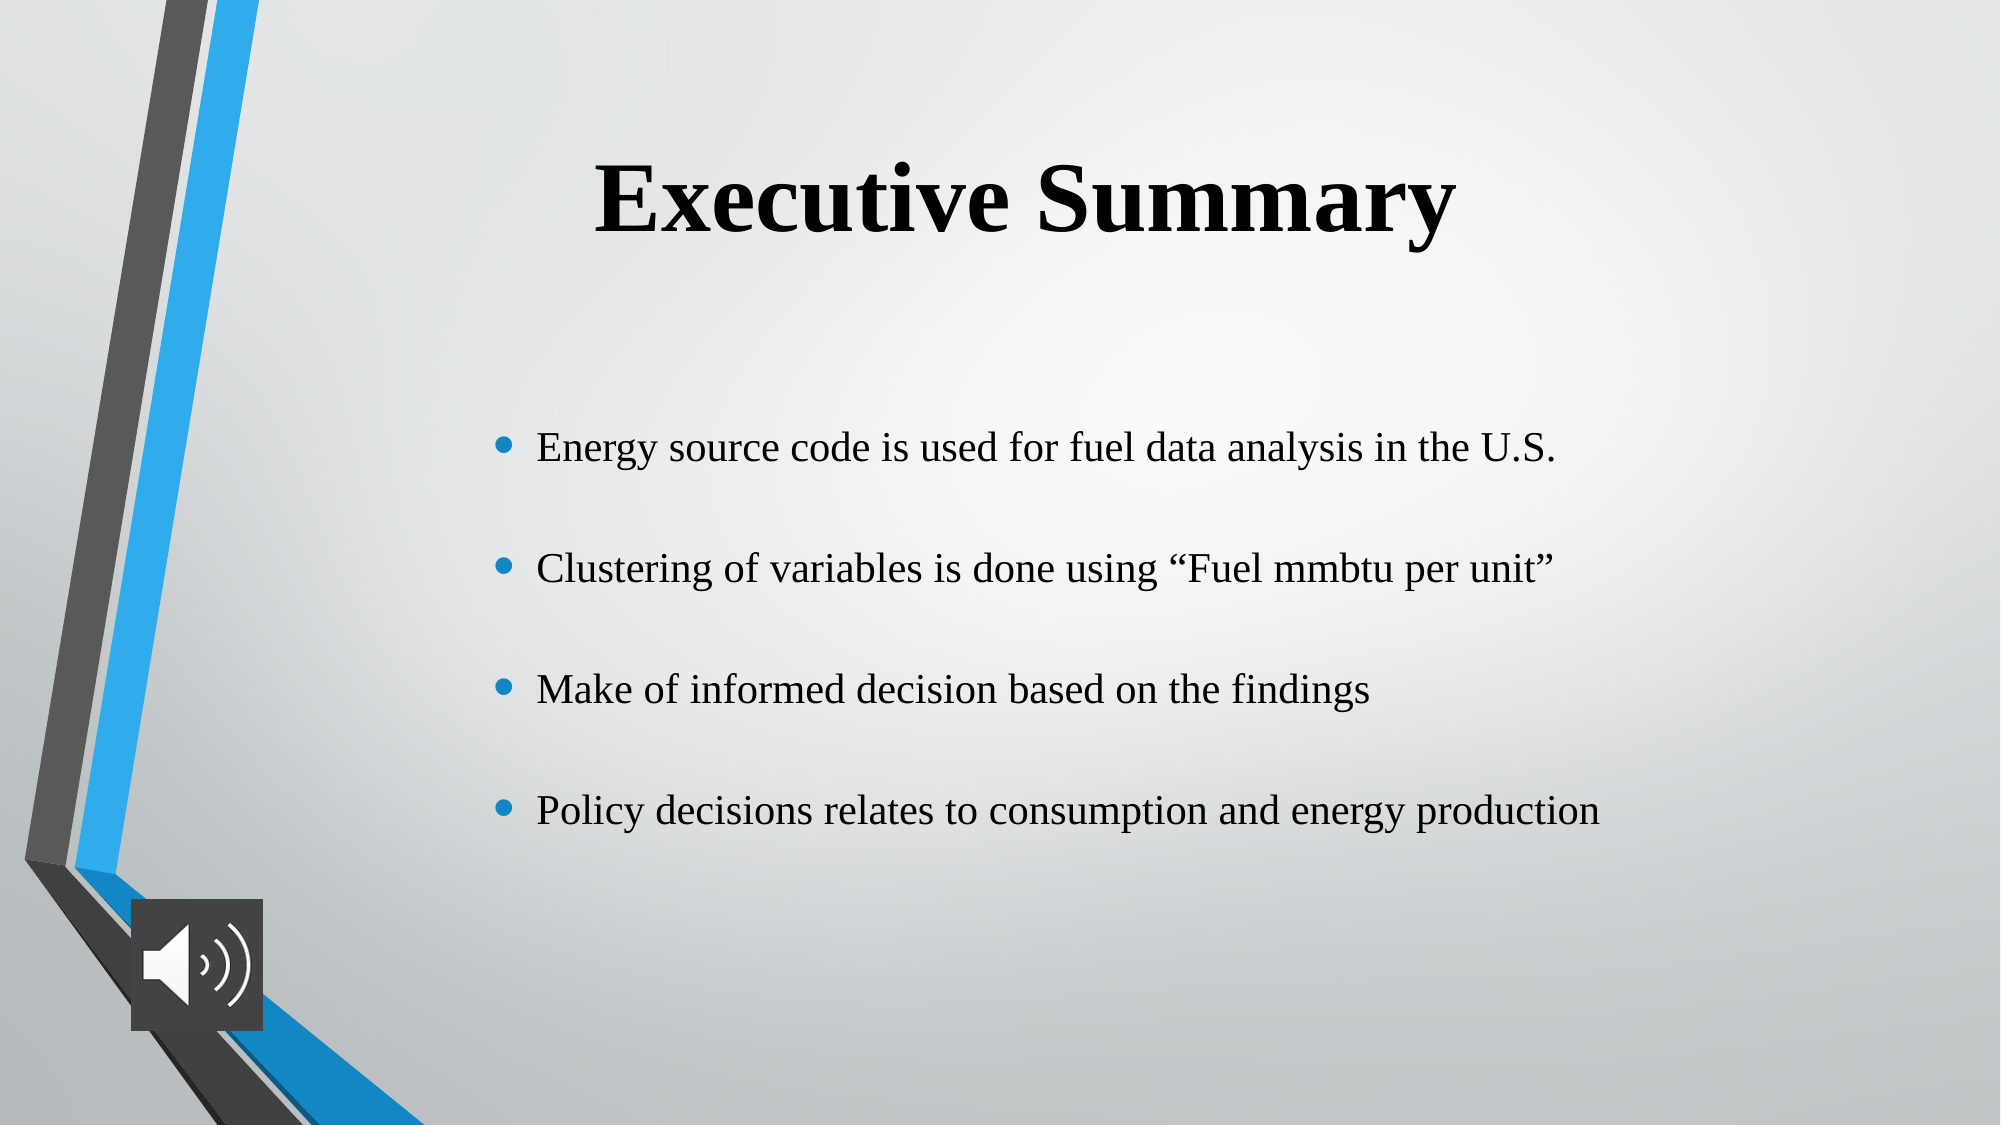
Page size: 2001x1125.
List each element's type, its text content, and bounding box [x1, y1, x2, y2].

picture [129, 898, 264, 1032]
list Energy source code is used for fuel data analysis in the U.S. Clustering of variables is done using “Fuel mmbtu per unit” Make of informed decision based on the findings Policy decisions relates to consumption and energy production [478, 260, 1688, 940]
title Executive Summary [412, 100, 1666, 282]
